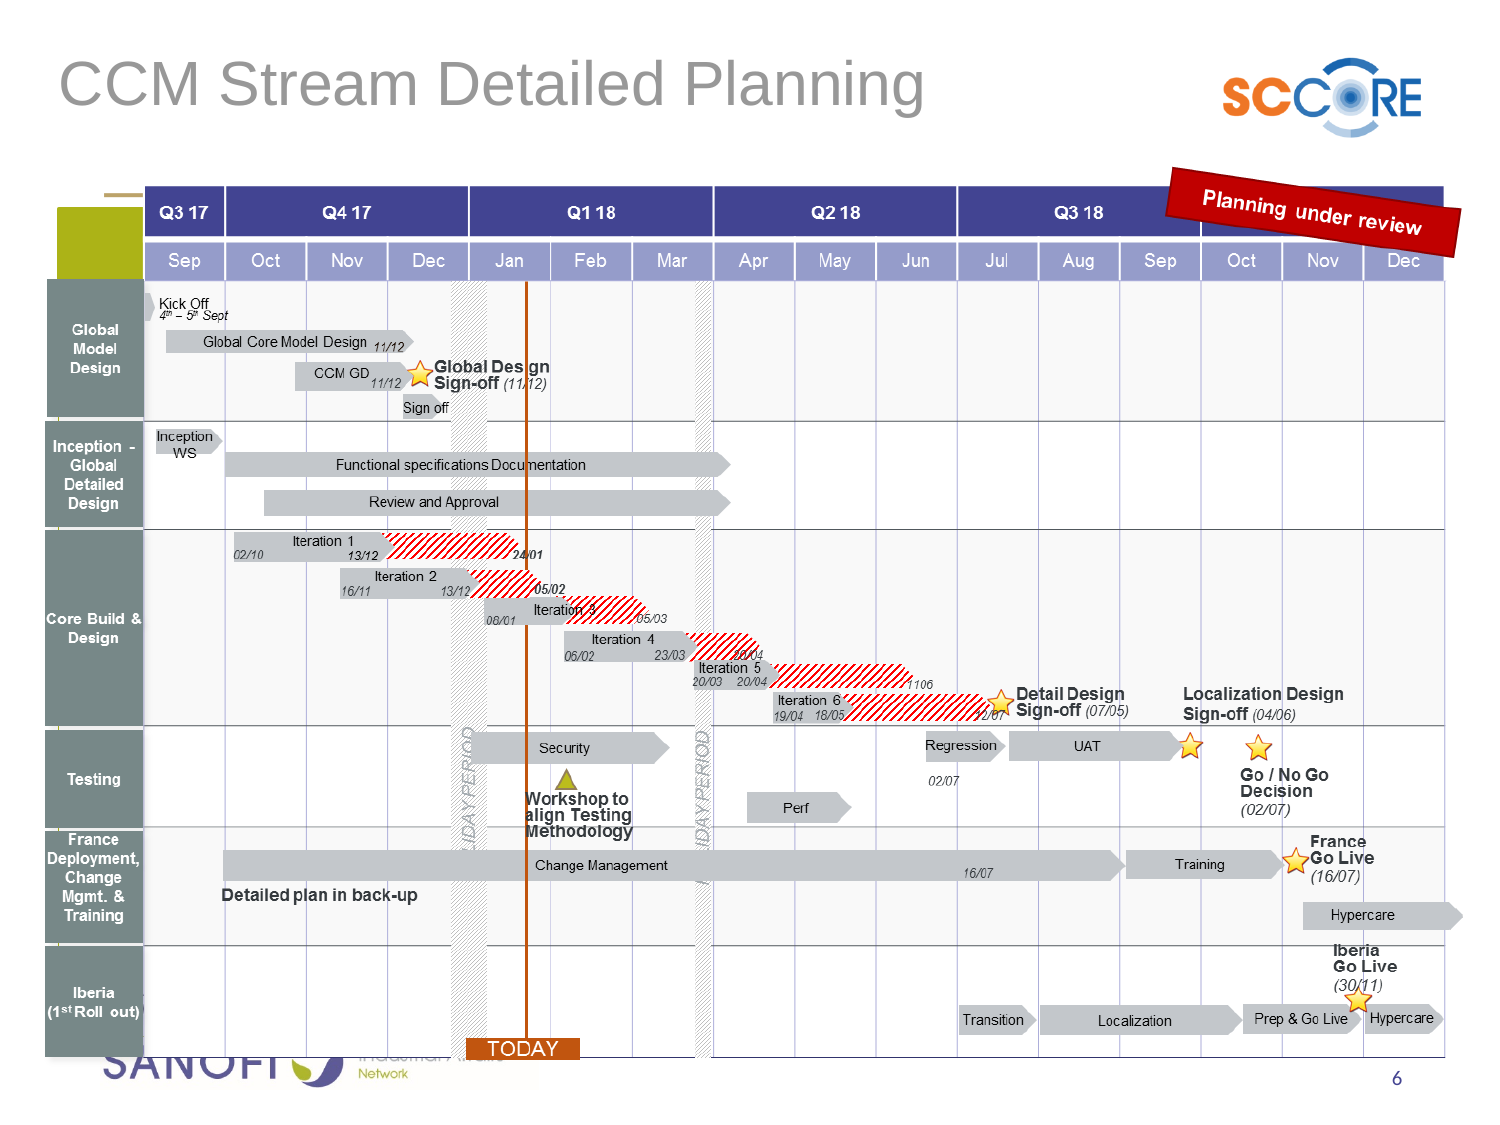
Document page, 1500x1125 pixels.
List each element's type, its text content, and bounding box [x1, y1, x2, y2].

title CCM Stream Detailed Planning [58, 53, 1441, 117]
picture [0, 0, 1500, 1125]
